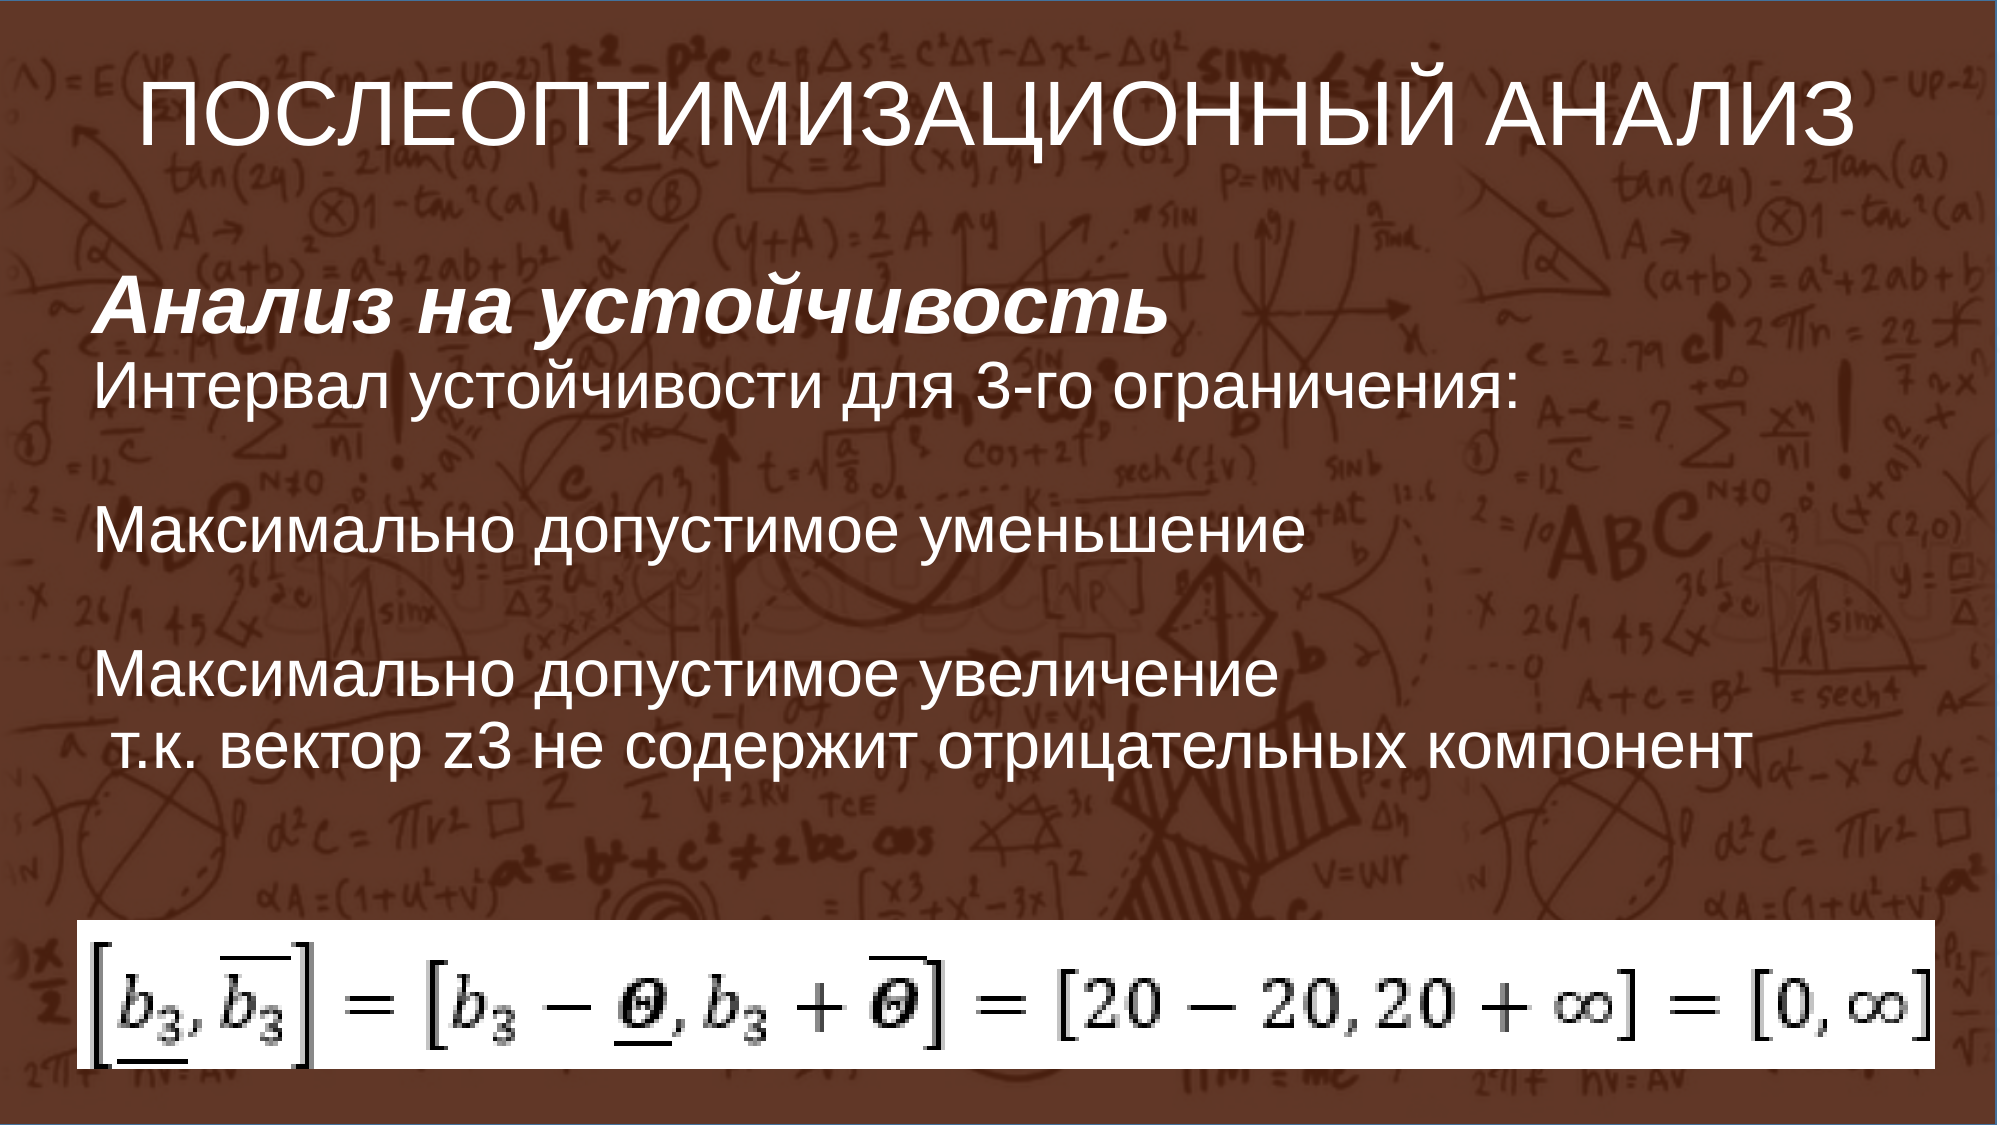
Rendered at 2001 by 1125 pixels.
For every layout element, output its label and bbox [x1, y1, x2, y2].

text_box [1488, 0, 1997, 8]
picture [0, 0, 2000, 1125]
